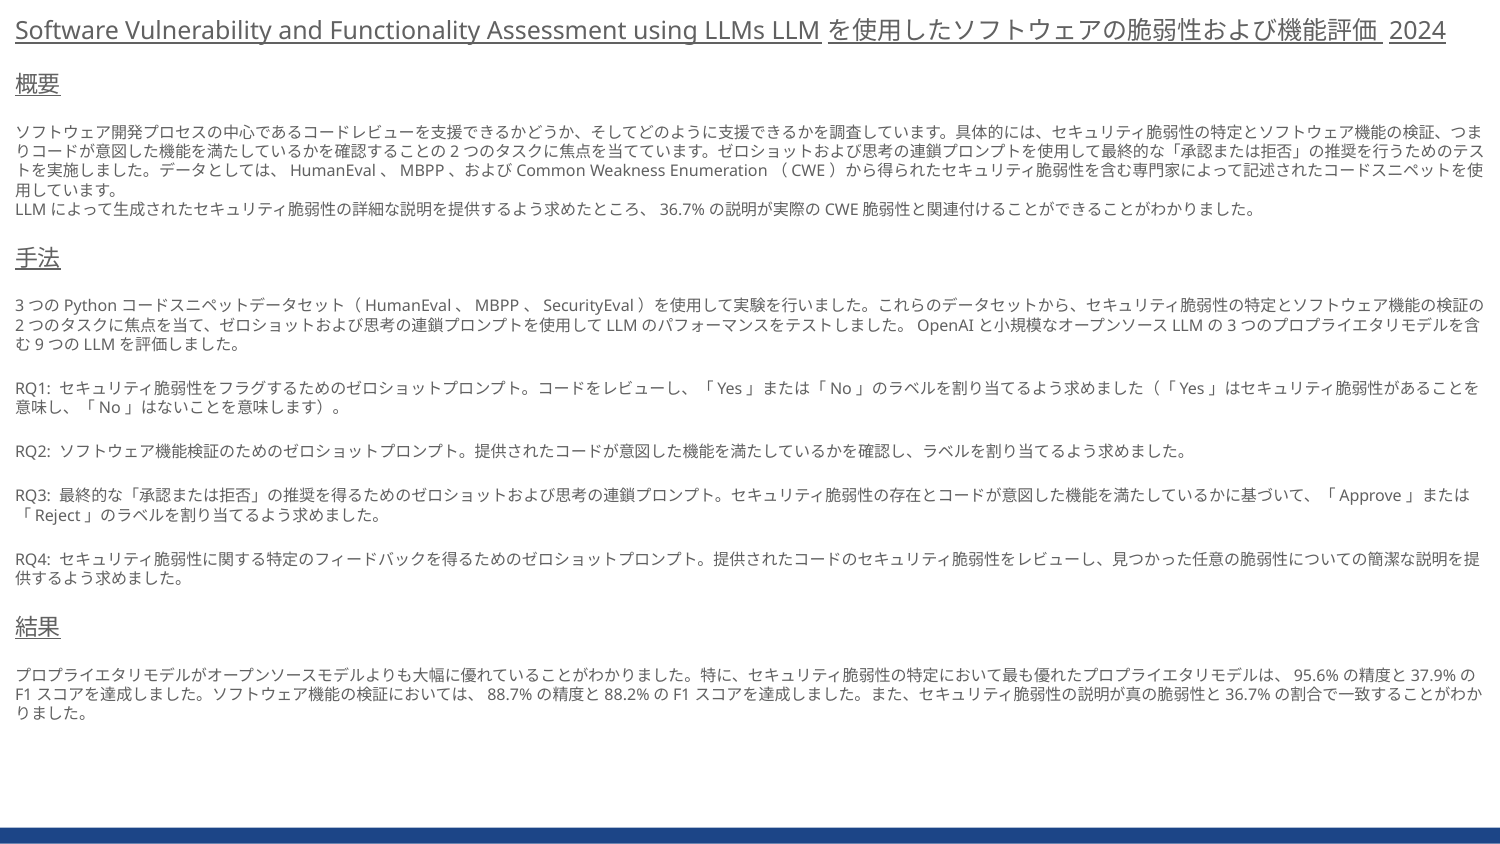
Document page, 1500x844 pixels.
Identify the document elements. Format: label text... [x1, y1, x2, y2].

list Software Vulnerability and Functionality Assessment using LLMs LLMを使用したソフトウェアの脆弱性および機能評価 2024 概要 ソフトウェア開発プロセスの中心であるコードレビューを支援できるかどうか、そしてどのように支援できるかを調査しています。具体的には、セキュリティ脆弱性の特定とソフトウェア機能の検証、つまりコードが意図した機能を満たしているかを確認することの2つのタスクに焦点を当てています。ゼロショットおよび思考の連鎖プロンプトを使用して最終的な「承認または拒否」の推奨を行うためのテストを実施しました。データとしては、HumanEval、MBPP、およびCommon Weakness Enumeration（CWE）から得られたセキュリティ脆弱性を含む専門家によって記述されたコードスニペットを使用しています。 LLMによって生成されたセキュリティ脆弱性の詳細な説明を提供するよう求めたところ、36.7%の説明が実際のCWE脆弱性と関連付けることができることがわかりました。 手法 3つのPythonコードスニペットデータセット（HumanEval、MBPP、SecurityEval）を使用して実験を行いました。これらのデータセットから、セキュリティ脆弱性の特定とソフトウェア機能の検証の2つのタスクに焦点を当て、ゼロショットおよび思考の連鎖プロンプトを使用してLLMのパフォーマンスをテストしました。OpenAIと小規模なオープンソースLLMの3つのプロプライエタリモデルを含む9つのLLMを評価しました。 RQ1: セキュリティ脆弱性をフラグするためのゼロショットプロンプト。コードをレビューし、「Yes」または「No」のラベルを割り当てるよう求めました（「Yes」はセキュリティ脆弱性があることを意味し、「No」はないことを意味します）​​。 RQ2: ソフトウェア機能検証のためのゼロショットプロンプト。提供されたコードが意図した機能を満たしているかを確認し、ラベルを割り当てるよう求めました​​。 RQ3: 最終的な「承認または拒否」の推奨を得るためのゼロショットおよび思考の連鎖プロンプト。セキュリティ脆弱性の存在とコードが意図した機能を満たしているかに基づいて、「Approve」または「Reject」のラベルを割り当てるよう求めました​​。 RQ4: セキュリティ脆弱性に関する特定のフィードバックを得るためのゼロショットプロンプト。提供されたコードのセキュリティ脆弱性をレビューし、見つかった任意の脆弱性についての簡潔な説明を提供するよう求めました​​。 結果 プロプライエタリモデルがオープンソースモデルよりも大幅に優れていることがわかりました。特に、セキュリティ脆弱性の特定において最も優れたプロプライエタリモデルは、95.6%の精度と37.9%のF1スコアを達成しました。ソフトウェア機能の検証においては、88.7%の精度と88.2%のF1スコアを達成しました。また、セキュリティ脆弱性の説明が真の脆弱性と36.7%の割合で一致することがわかりました。 [0, 0, 1500, 829]
